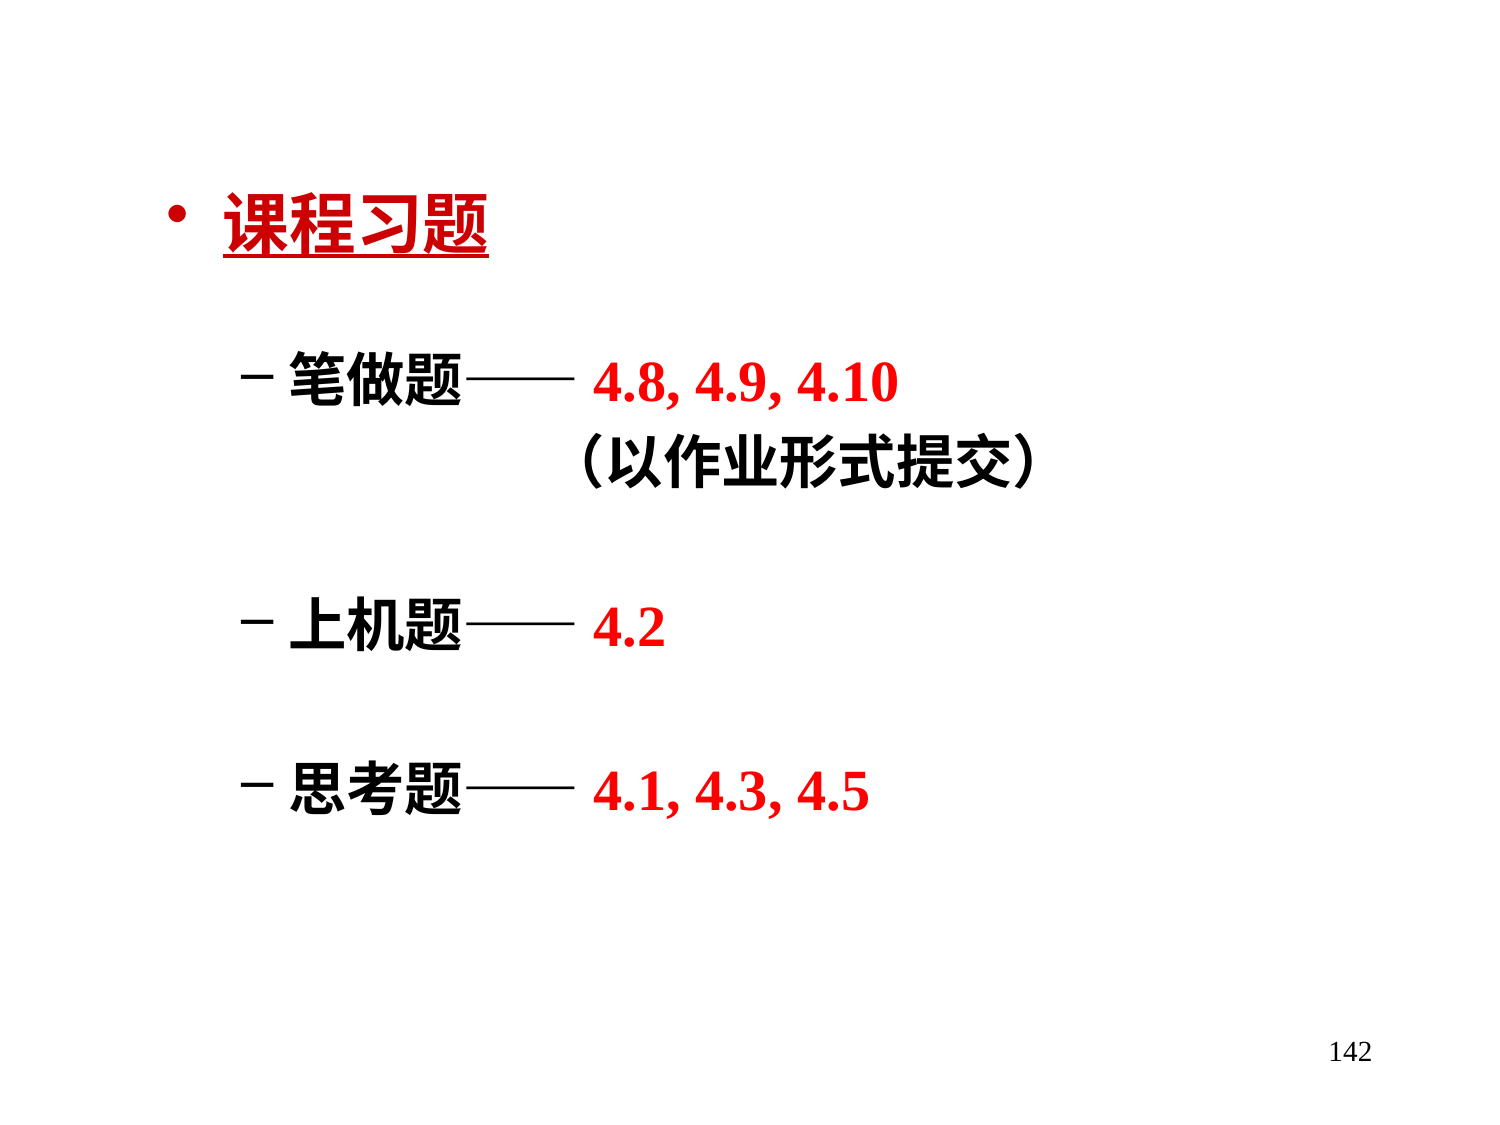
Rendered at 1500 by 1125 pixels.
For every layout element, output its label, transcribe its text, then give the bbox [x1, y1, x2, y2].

text_box 课程习题 笔做题——4.8, 4.9, 4.10 （以作业形式提交） 上机题——4.2 思考题——4.1, 4.3, 4.5 [147, 172, 1365, 976]
slide_number 142 [1074, 1024, 1388, 1101]
